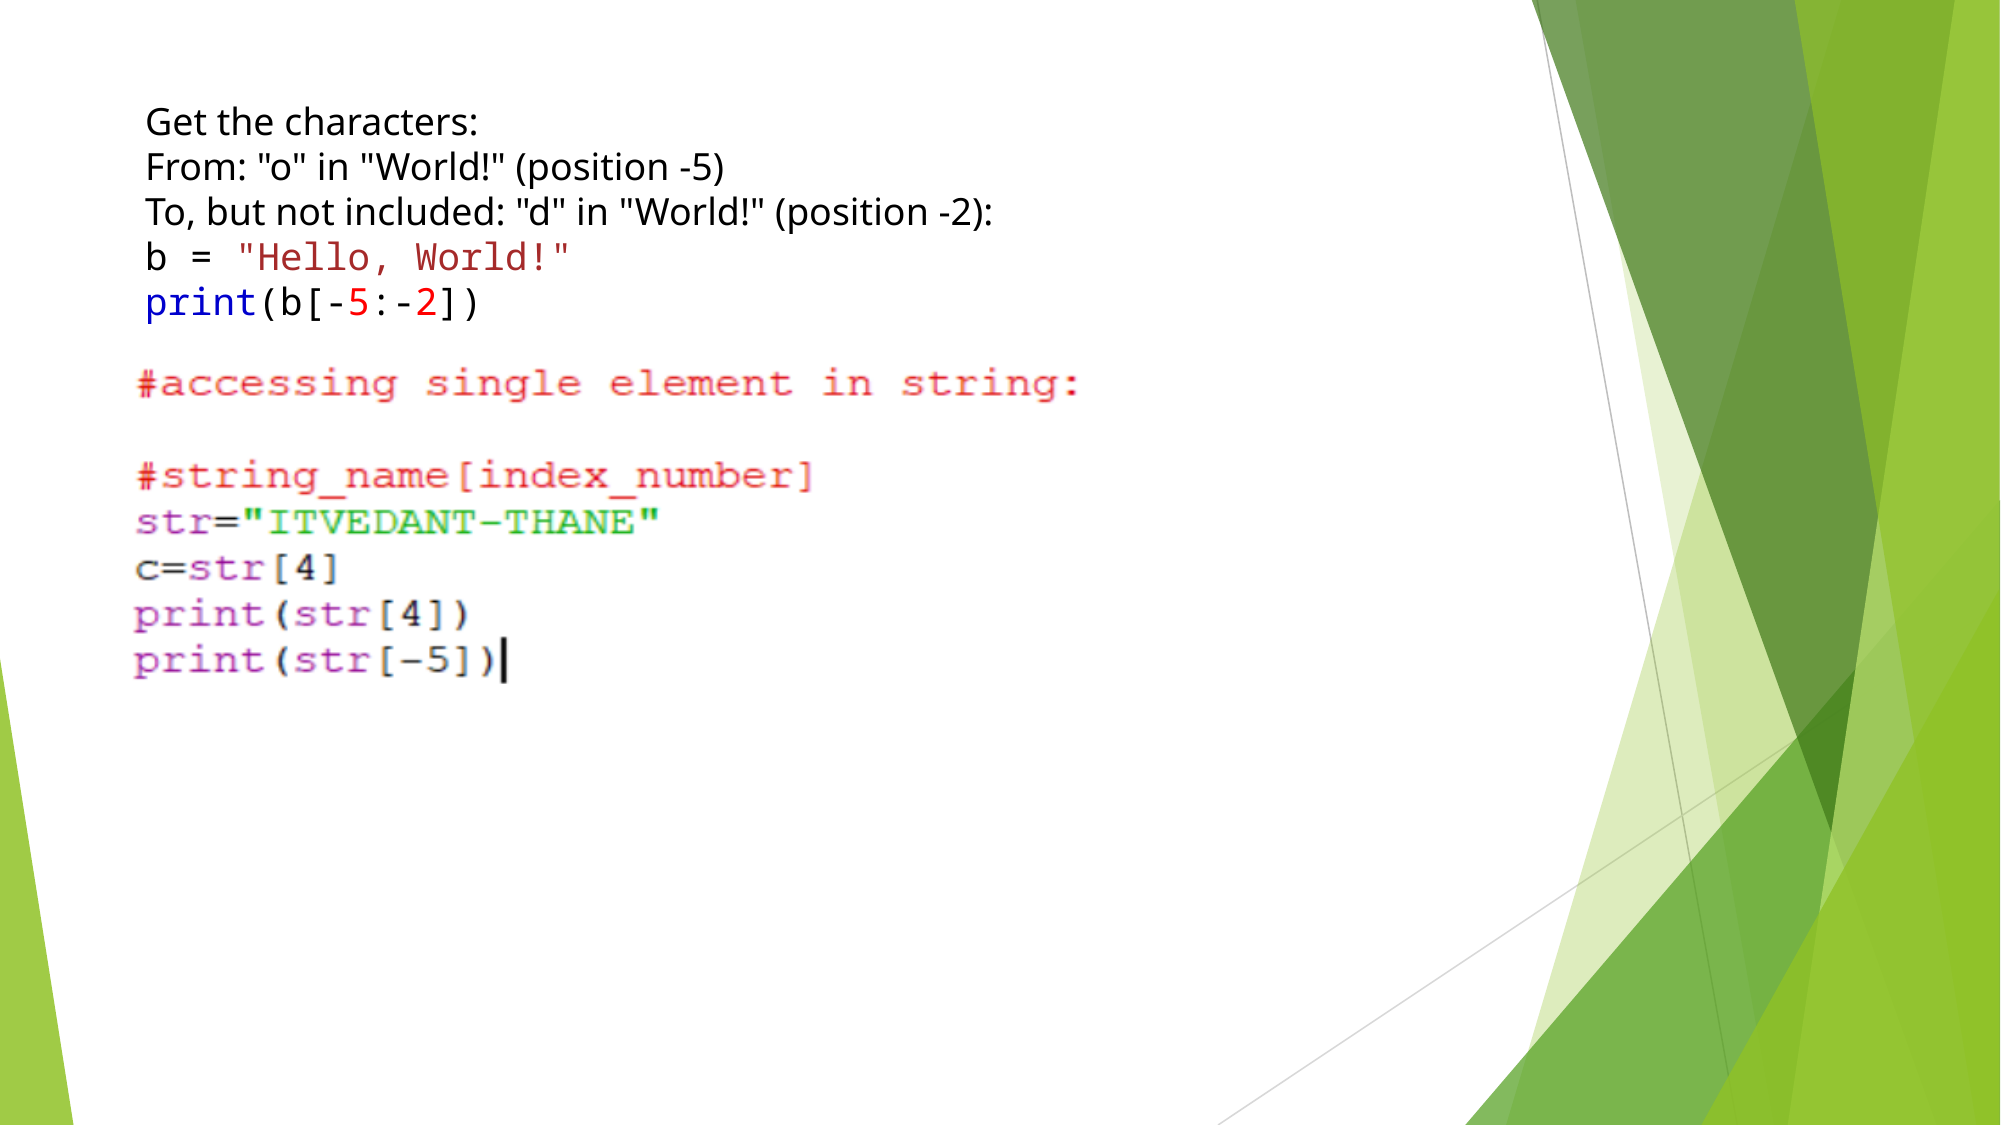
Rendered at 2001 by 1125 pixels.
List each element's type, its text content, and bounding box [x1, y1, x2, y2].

text_box Get the characters: From: "o" in "World!" (position -5) To, but not included: "d" in "World!" (position -2): b = "Hello, World!" print(b[-5:-2]) [130, 90, 1428, 331]
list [130, 366, 1155, 767]
